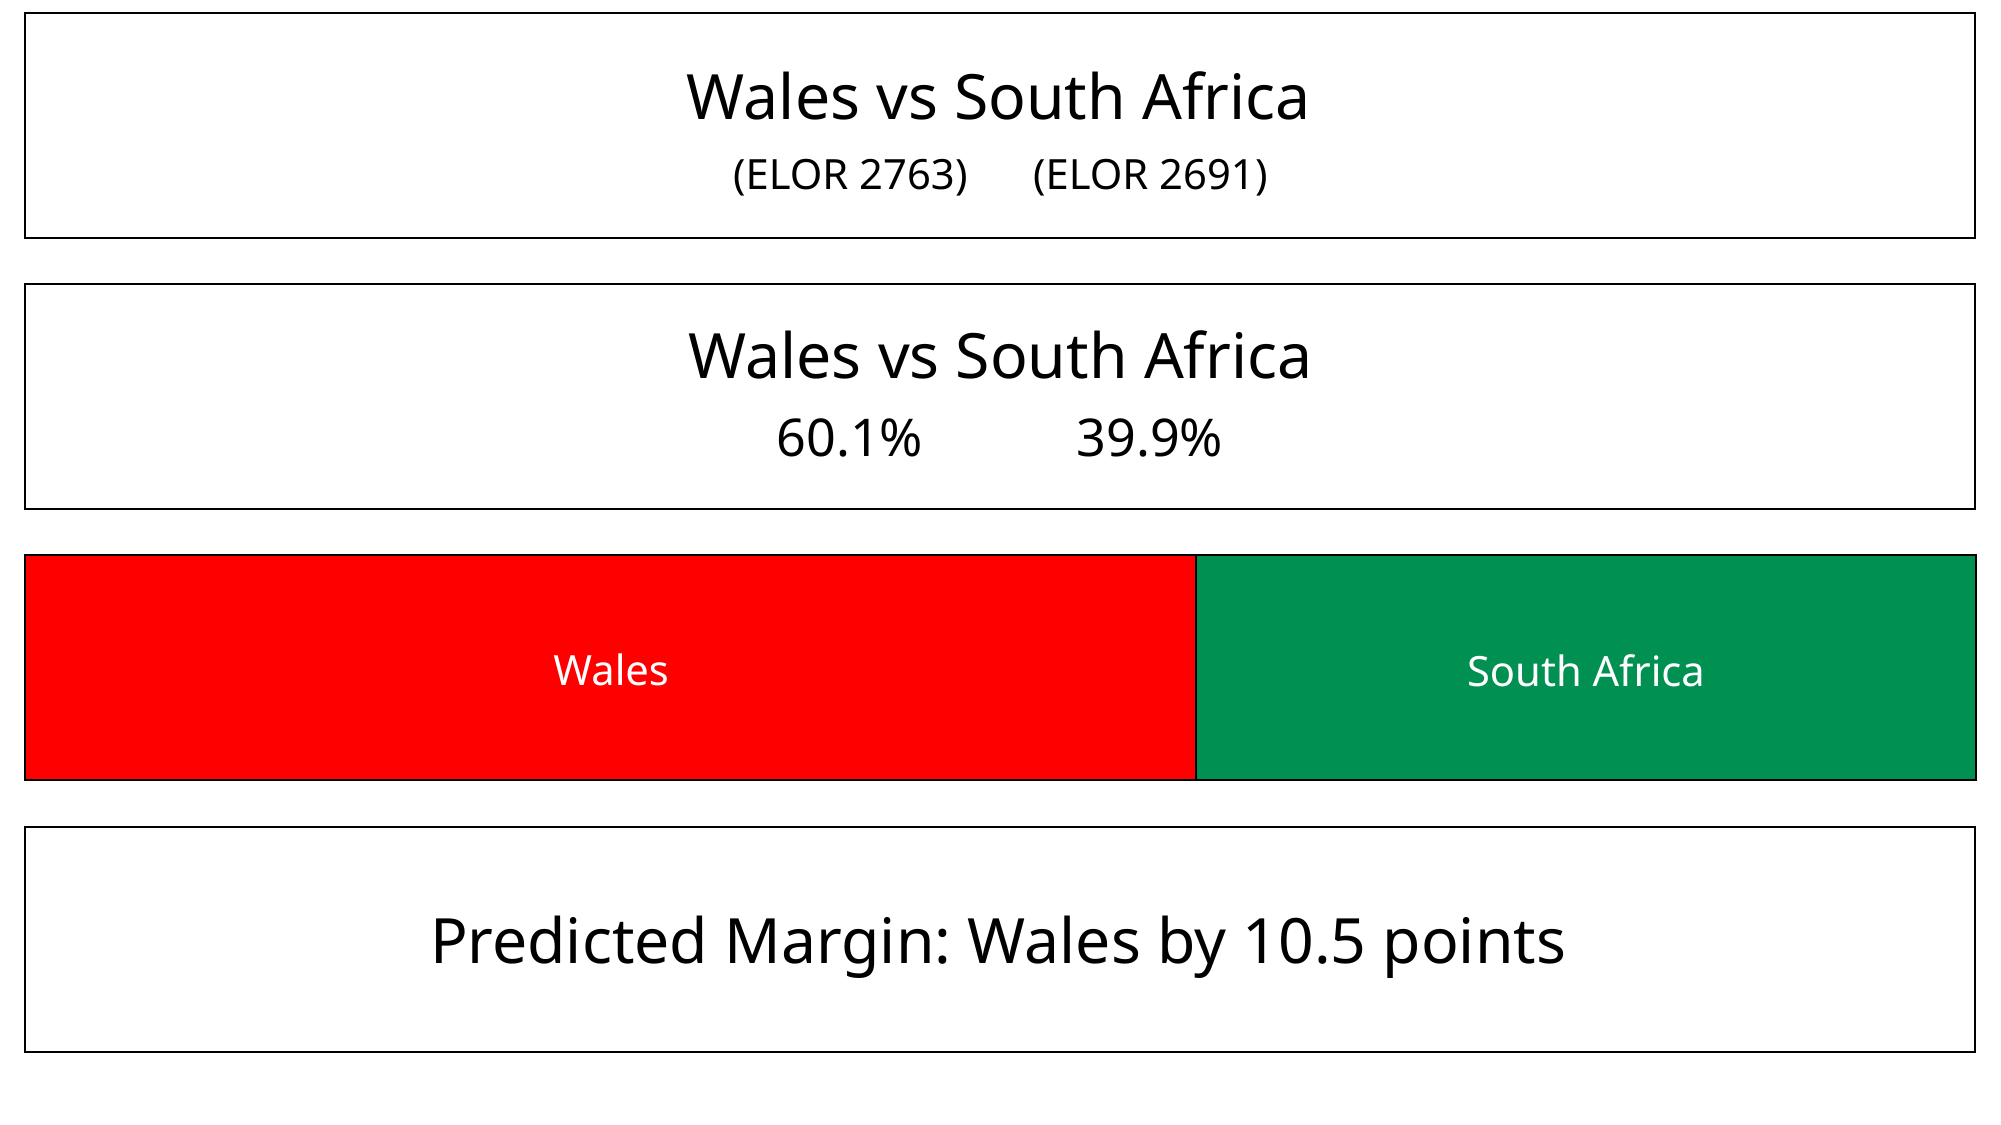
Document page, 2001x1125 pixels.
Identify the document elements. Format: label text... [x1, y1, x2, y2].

text_box [1195, 554, 1977, 781]
text_box Wales [25, 636, 1197, 702]
text_box Wales vs South Africa [25, 308, 1976, 399]
text_box South Africa [1196, 637, 1976, 703]
text_box [24, 554, 1195, 781]
text_box (ELOR 2763) (ELOR 2691) [24, 140, 1976, 206]
text_box [24, 283, 1976, 510]
text_box [24, 826, 1976, 1053]
text_box Wales vs South Africa [24, 49, 1974, 140]
text_box 60.1% 39.9% [25, 397, 1975, 475]
text_box [24, 206, 1976, 239]
text_box [24, 12, 1976, 140]
